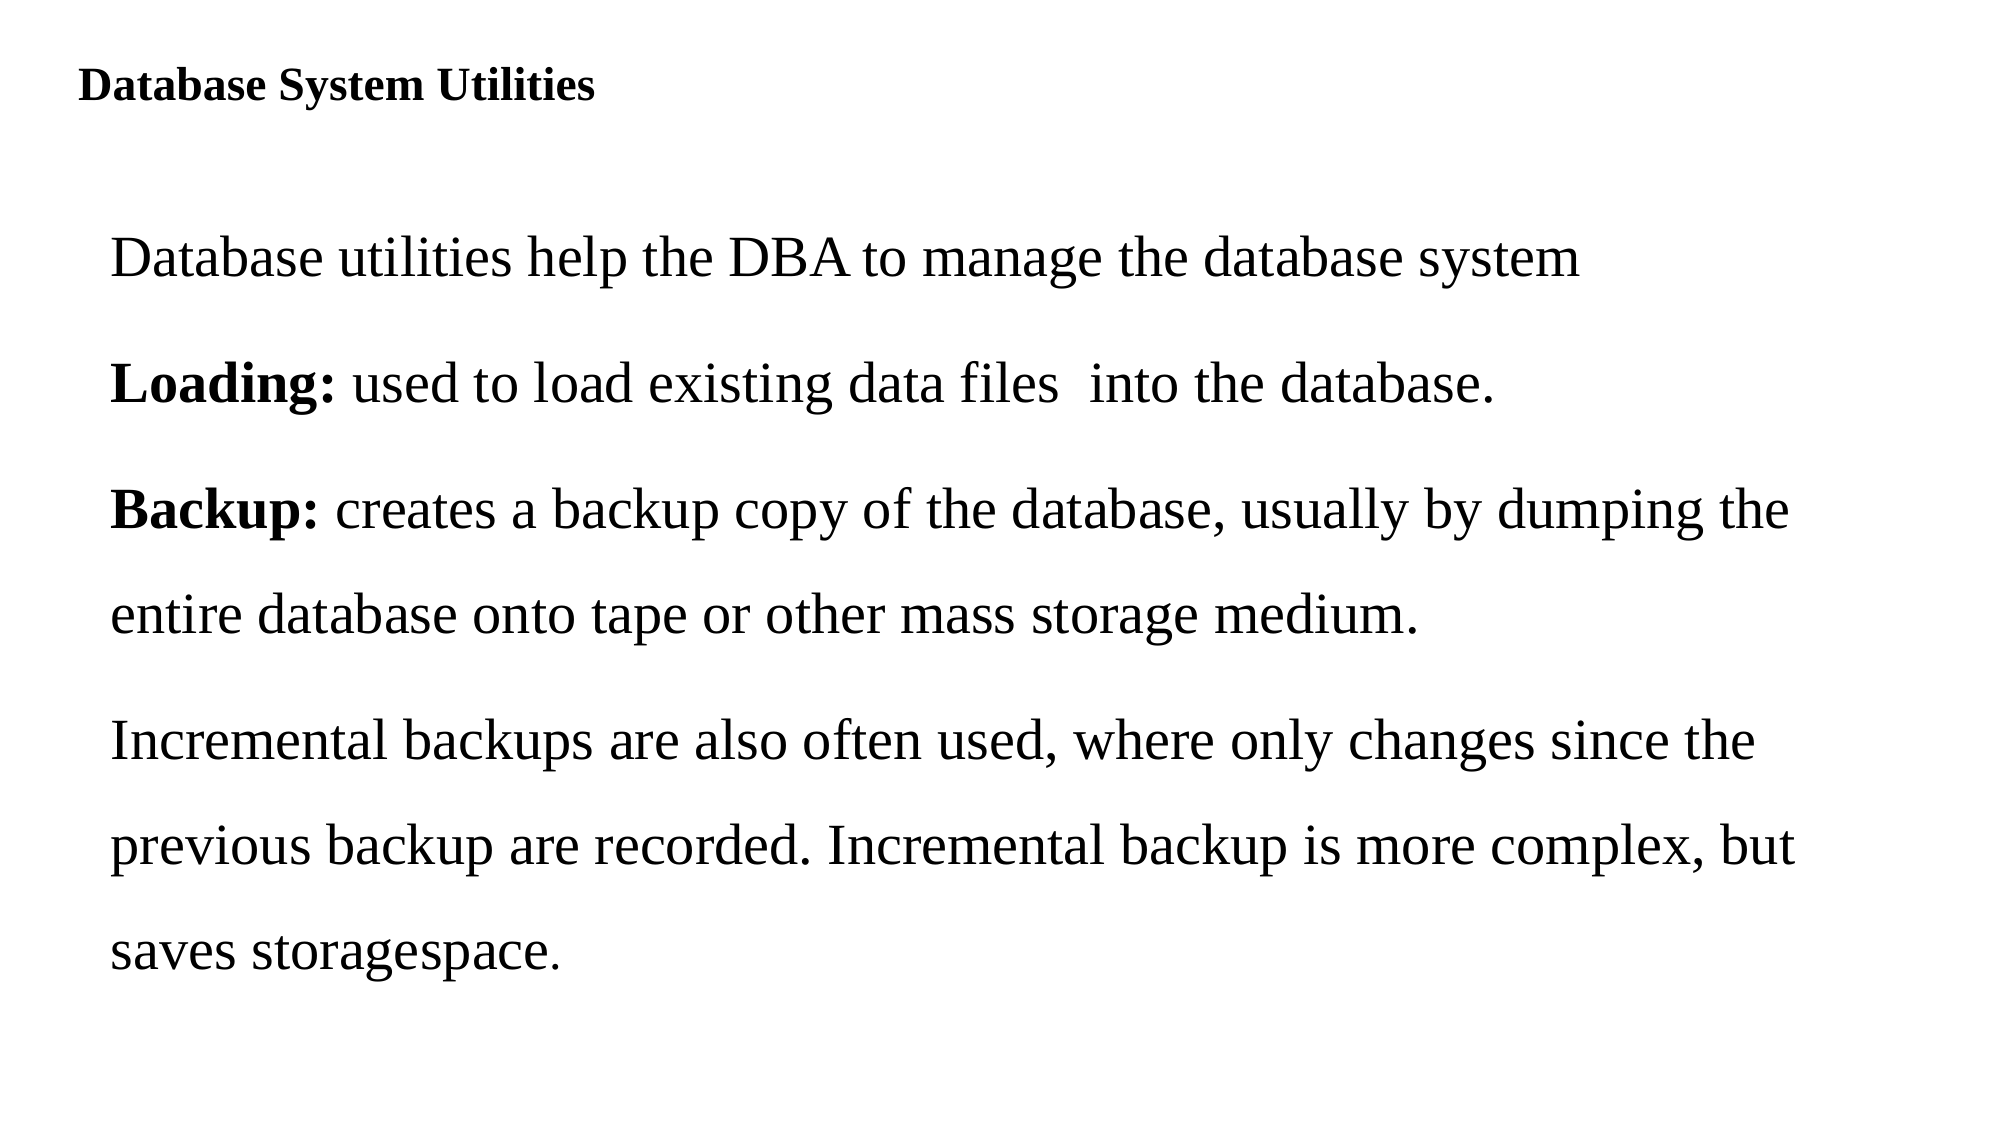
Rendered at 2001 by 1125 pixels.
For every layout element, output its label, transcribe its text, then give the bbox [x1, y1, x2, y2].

title Database System Utilities [63, 0, 1863, 177]
list Database utilities help the DBA to manage the database system Loading: used to load existing data files into the database. Backup: creates a backup copy of the database, usually by dumping the entire database onto tape or other mass storage medium. Incremental backups are also often used, where only changes since the previous backup are recorded. Incremental backup is more complex, but saves storagespace. [95, 176, 1879, 1125]
